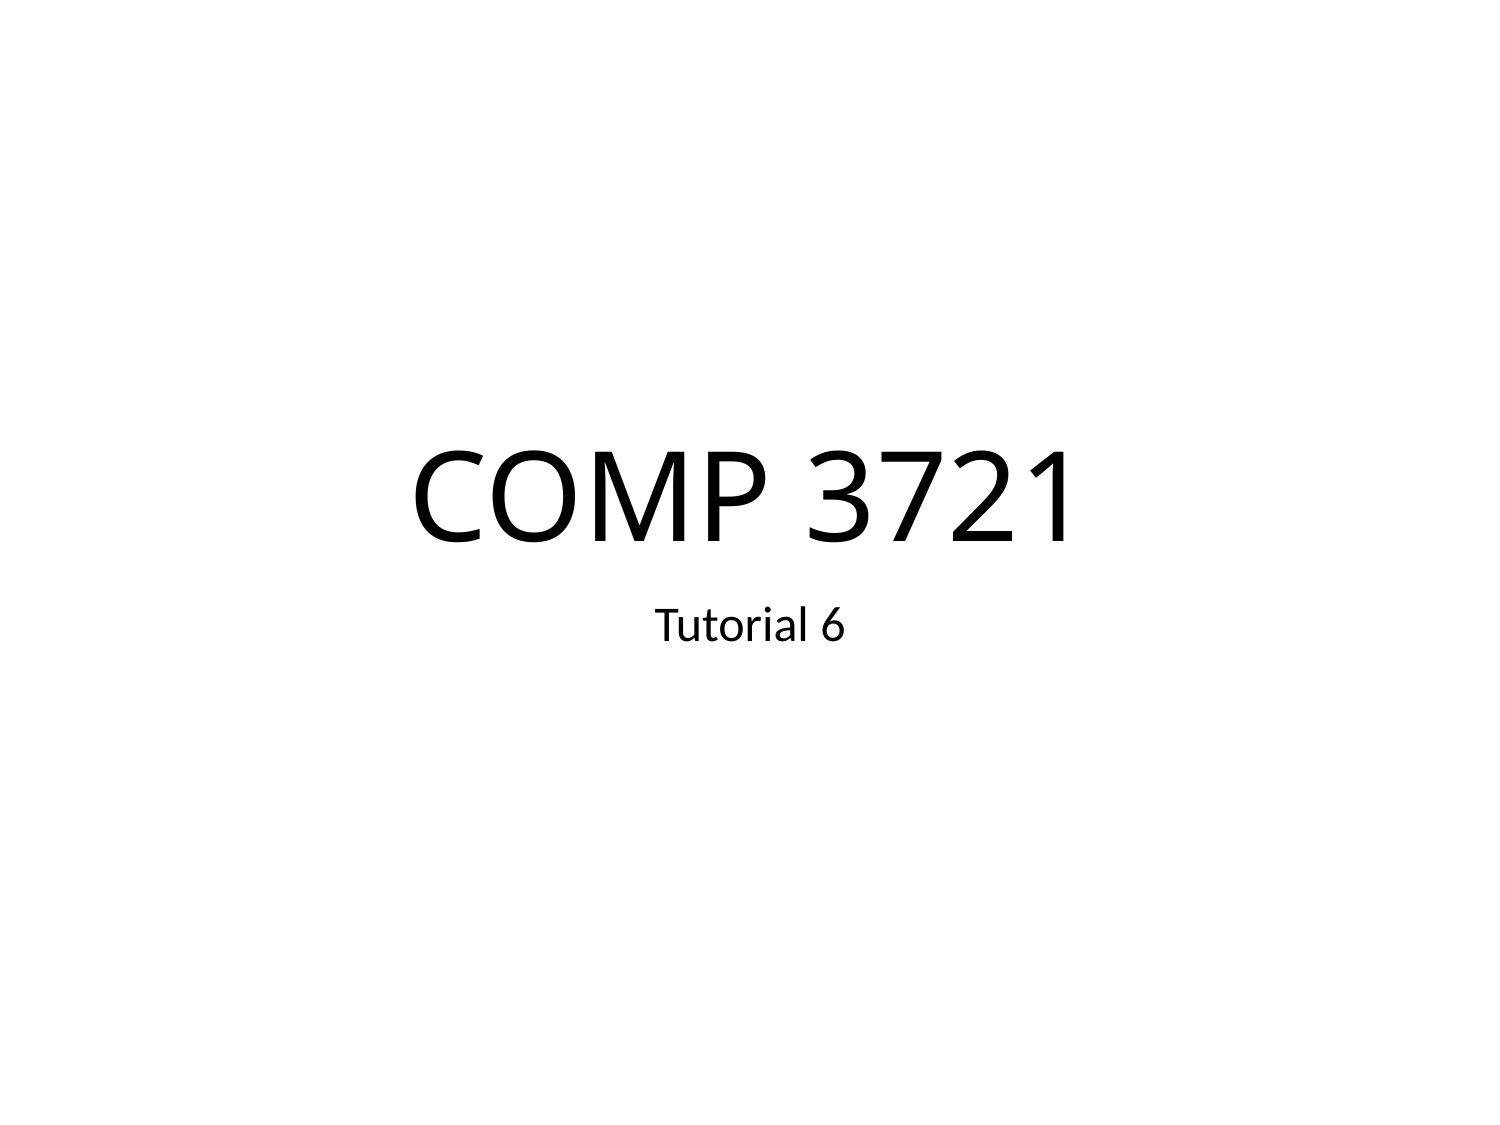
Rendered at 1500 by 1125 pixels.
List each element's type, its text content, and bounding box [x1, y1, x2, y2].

title COMP 3721 [112, 184, 1388, 576]
subtitle Tutorial 6 [187, 590, 1313, 863]
